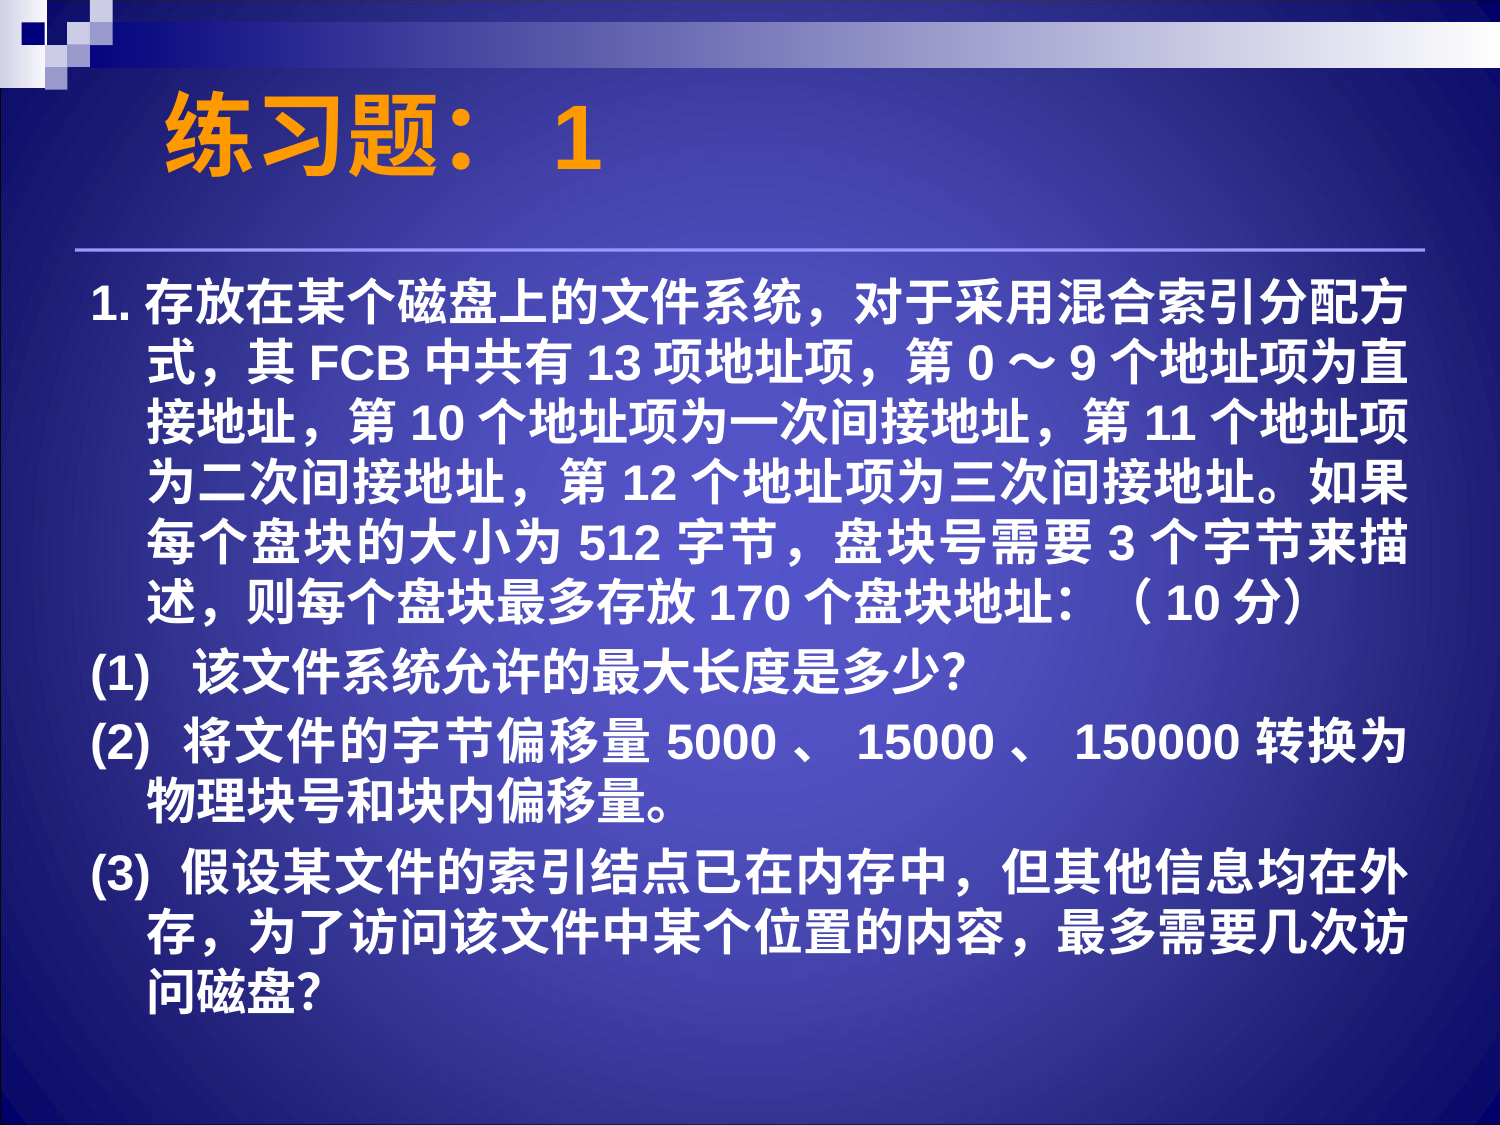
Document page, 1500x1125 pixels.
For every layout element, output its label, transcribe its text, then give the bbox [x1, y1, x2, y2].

title 练习题：1 [148, 87, 1352, 178]
list 1.存放在某个磁盘上的文件系统，对于采用混合索引分配方式，其FCB中共有13项地址项，第0～9个地址项为直接地址，第10个地址项为一次间接地址，第11个地址项为二次间接地址，第12个地址项为三次间接地址。如果每个盘块的大小为512字节，盘块号需要3个字节来描述，则每个盘块最多存放170个盘块地址：（10分） (1) 该文件系统允许的最大长度是多少？ (2) 将文件的字节偏移量5000、15000、150000转换为物理块号和块内偏移量。 (3) 假设某文件的索引结点已在内存中，但其他信息均在外存，为了访问该文件中某个位置的内容，最多需要几次访问磁盘？ [75, 262, 1425, 900]
picture [113, 0, 1500, 22]
picture [47, 0, 89, 45]
picture [0, 67, 1500, 1125]
